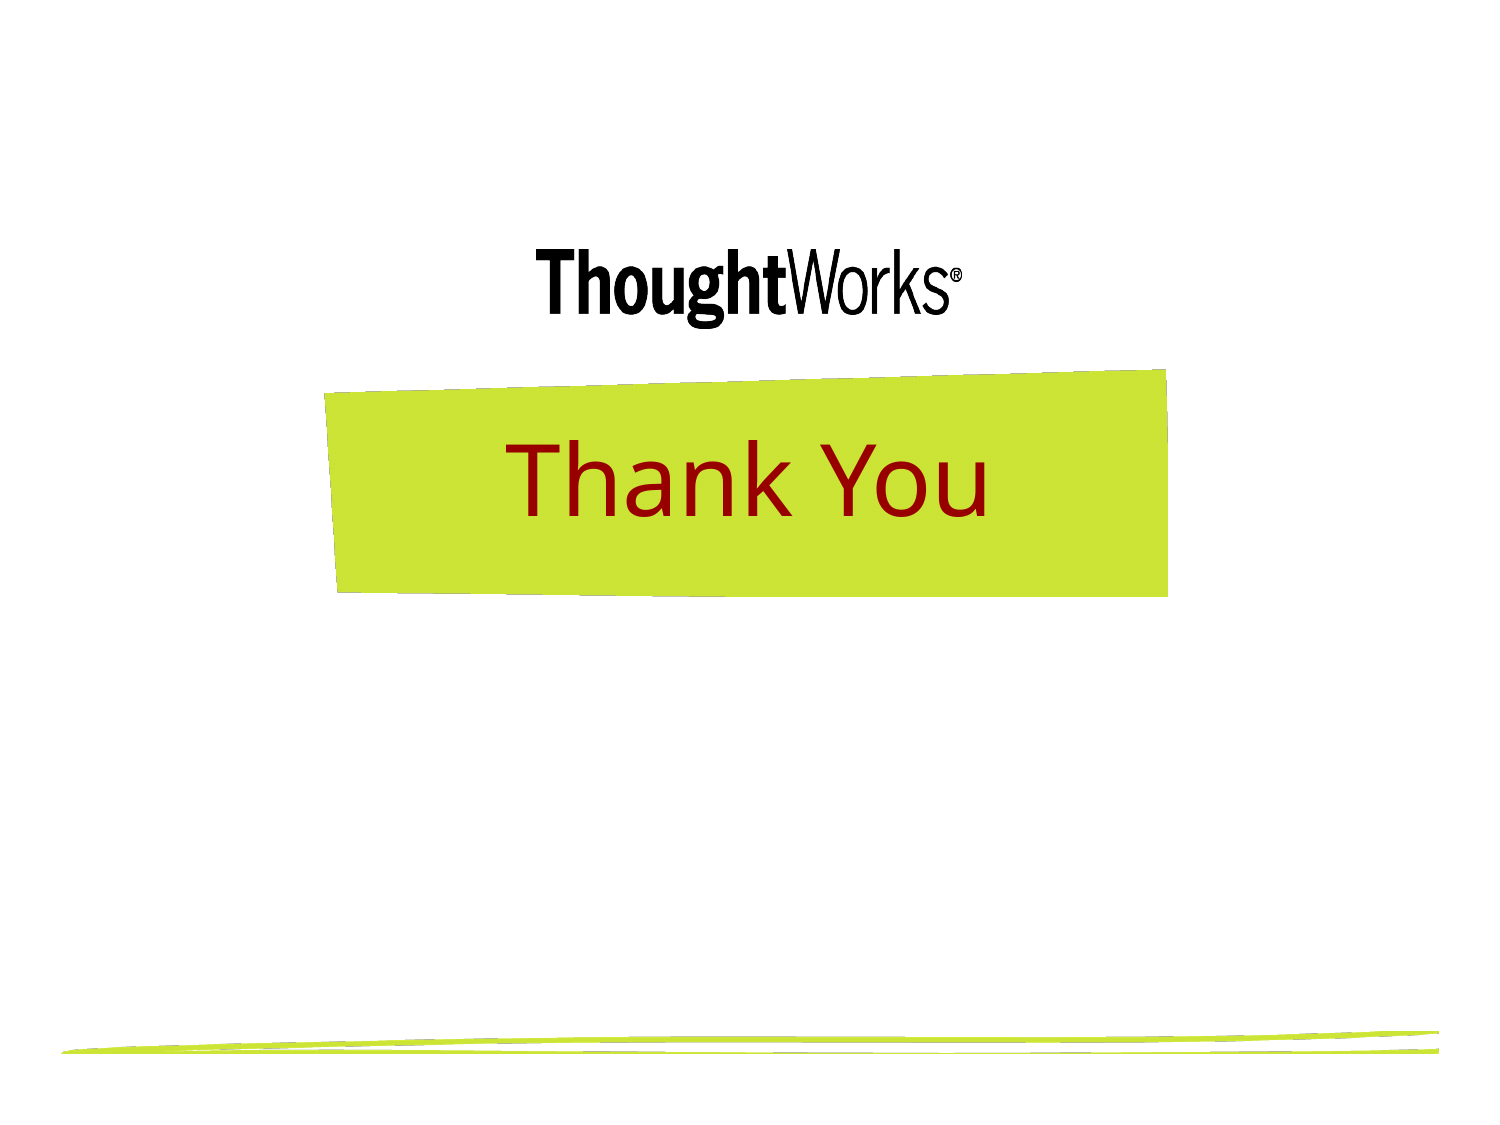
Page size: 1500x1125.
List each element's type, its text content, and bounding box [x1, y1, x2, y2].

picture [324, 535, 1168, 597]
picture [536, 249, 962, 329]
picture [324, 367, 1168, 418]
title Thank You [243, 418, 1257, 535]
picture [61, 1031, 1439, 1054]
